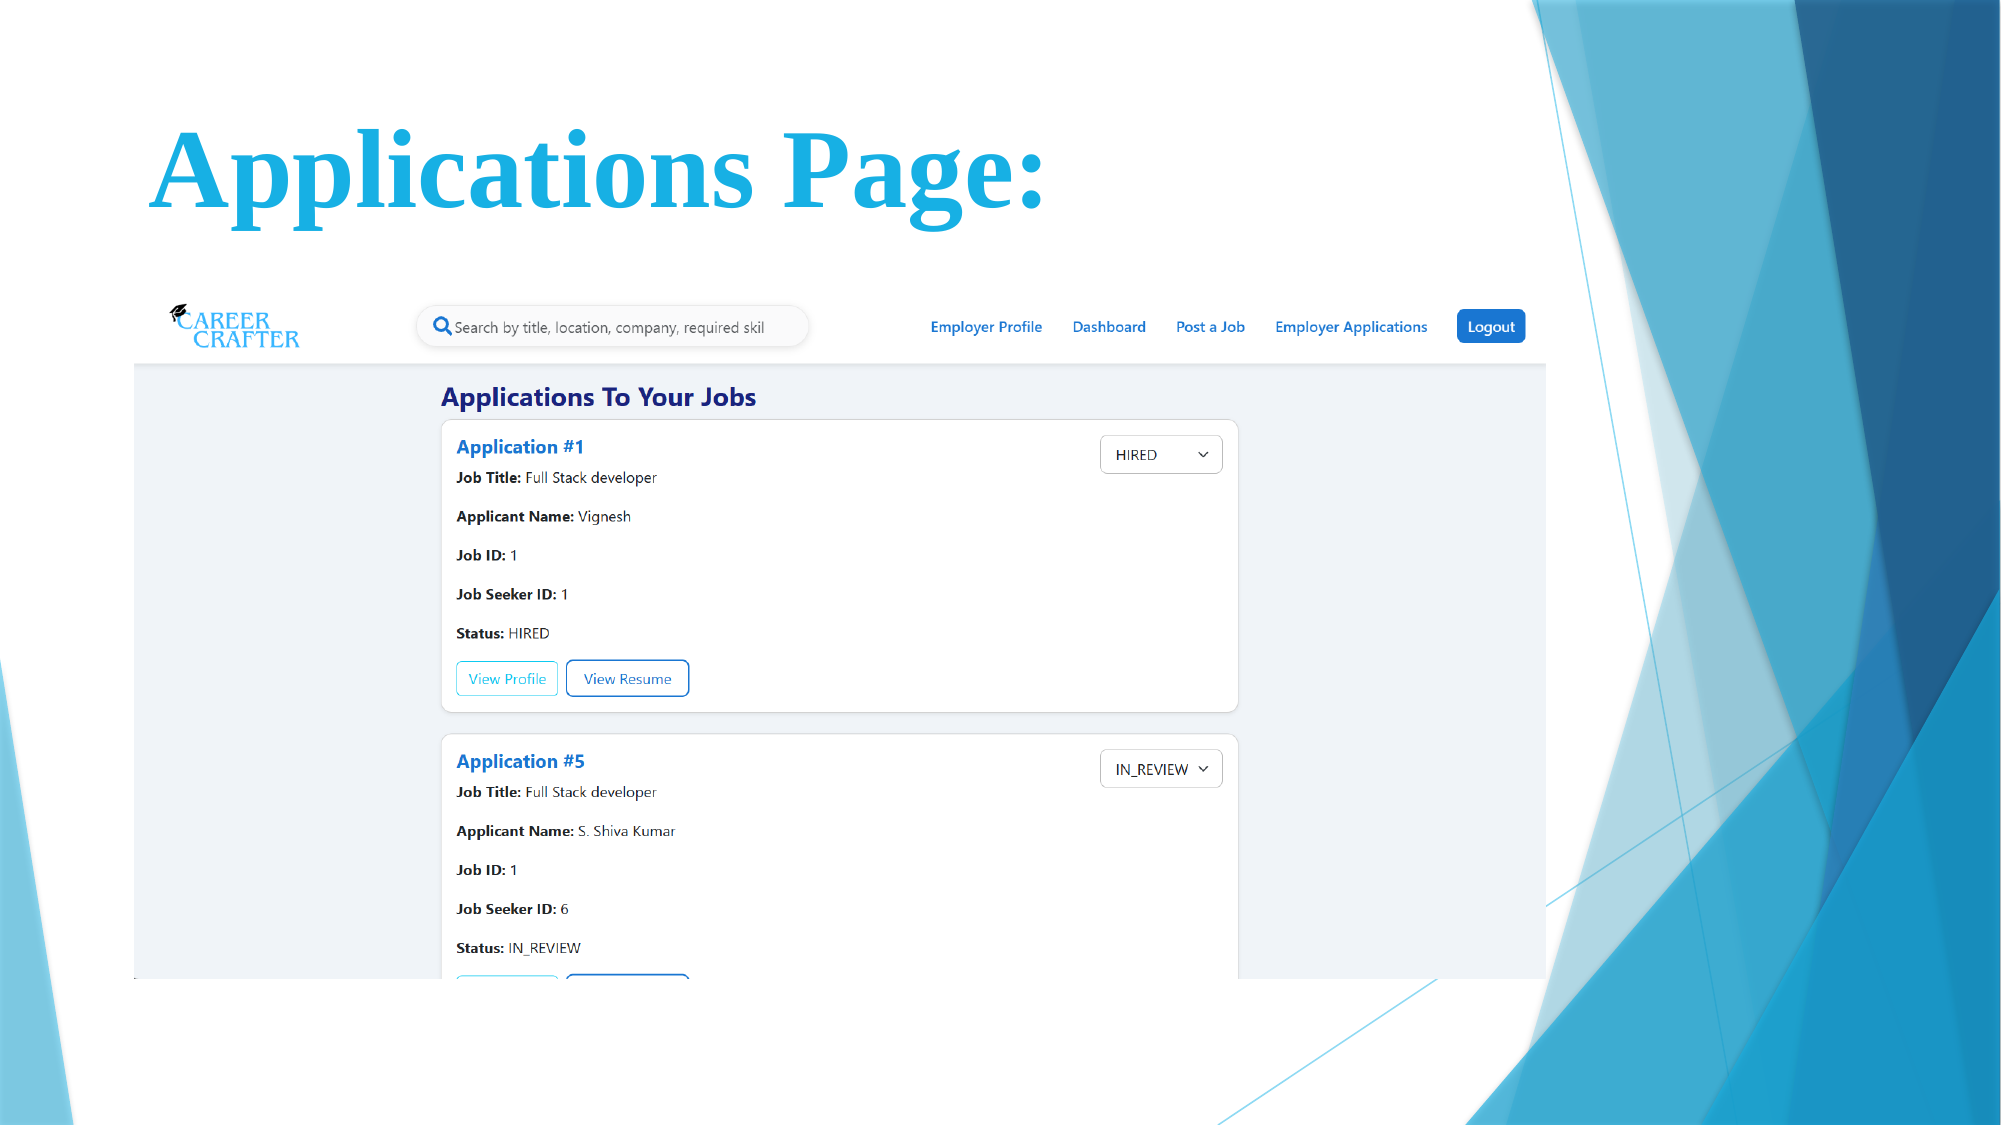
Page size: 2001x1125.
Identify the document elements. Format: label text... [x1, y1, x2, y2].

text_box Applications Page: [134, 87, 1085, 238]
picture [133, 291, 1546, 980]
